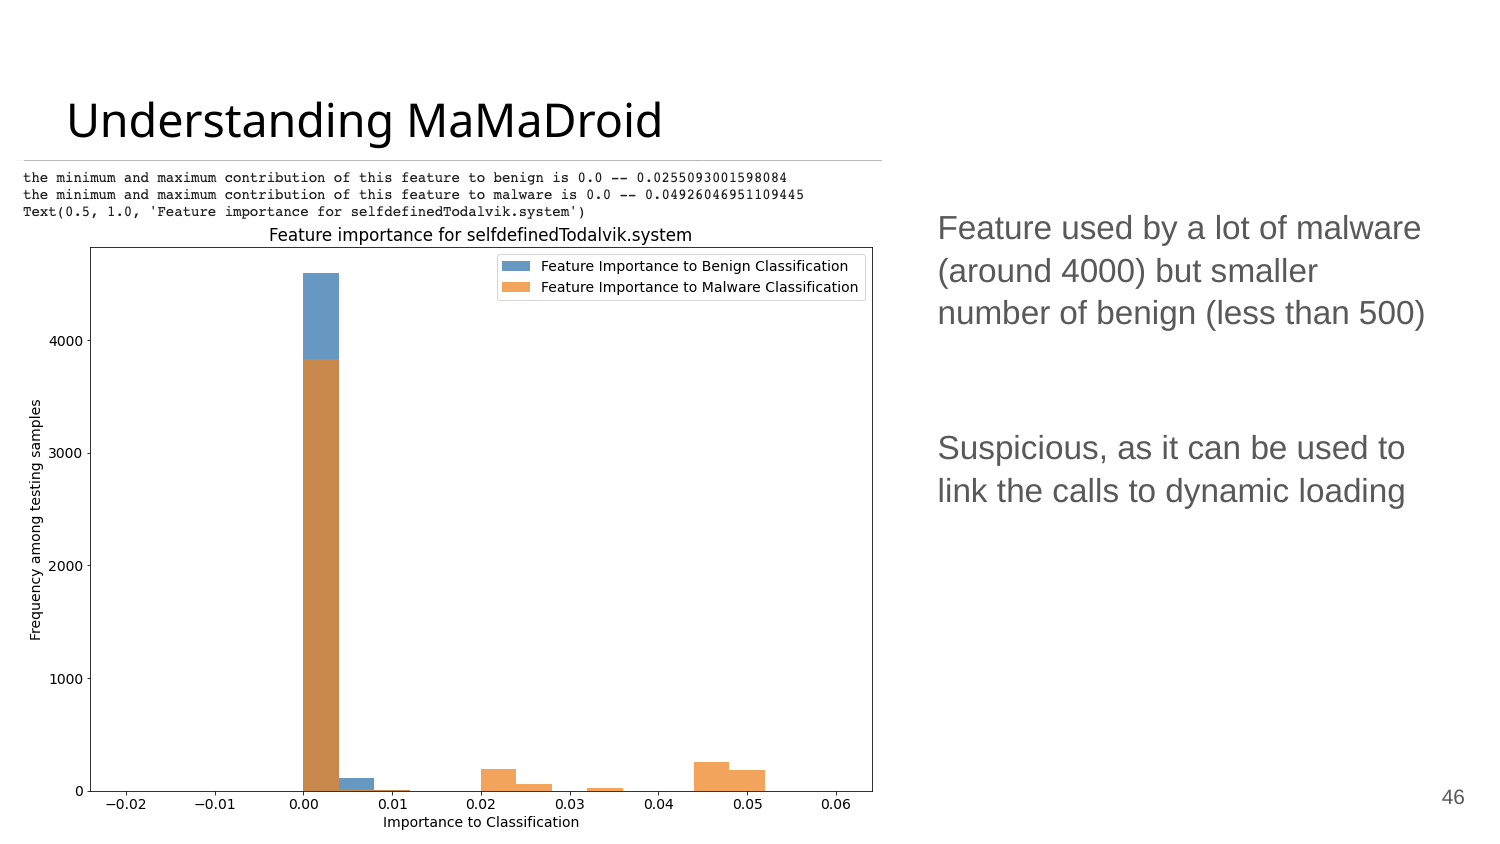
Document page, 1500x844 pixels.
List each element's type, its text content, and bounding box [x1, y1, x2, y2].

title Understanding MaMaDroid [51, 72, 1449, 167]
list Feature used by a lot of malware (around 4000) but smaller number of benign (less than 500) Suspicious, as it can be used to link the calls to dynamic loading [922, 189, 1449, 750]
picture [17, 159, 883, 830]
slide_number ‹#› [1389, 764, 1480, 830]
